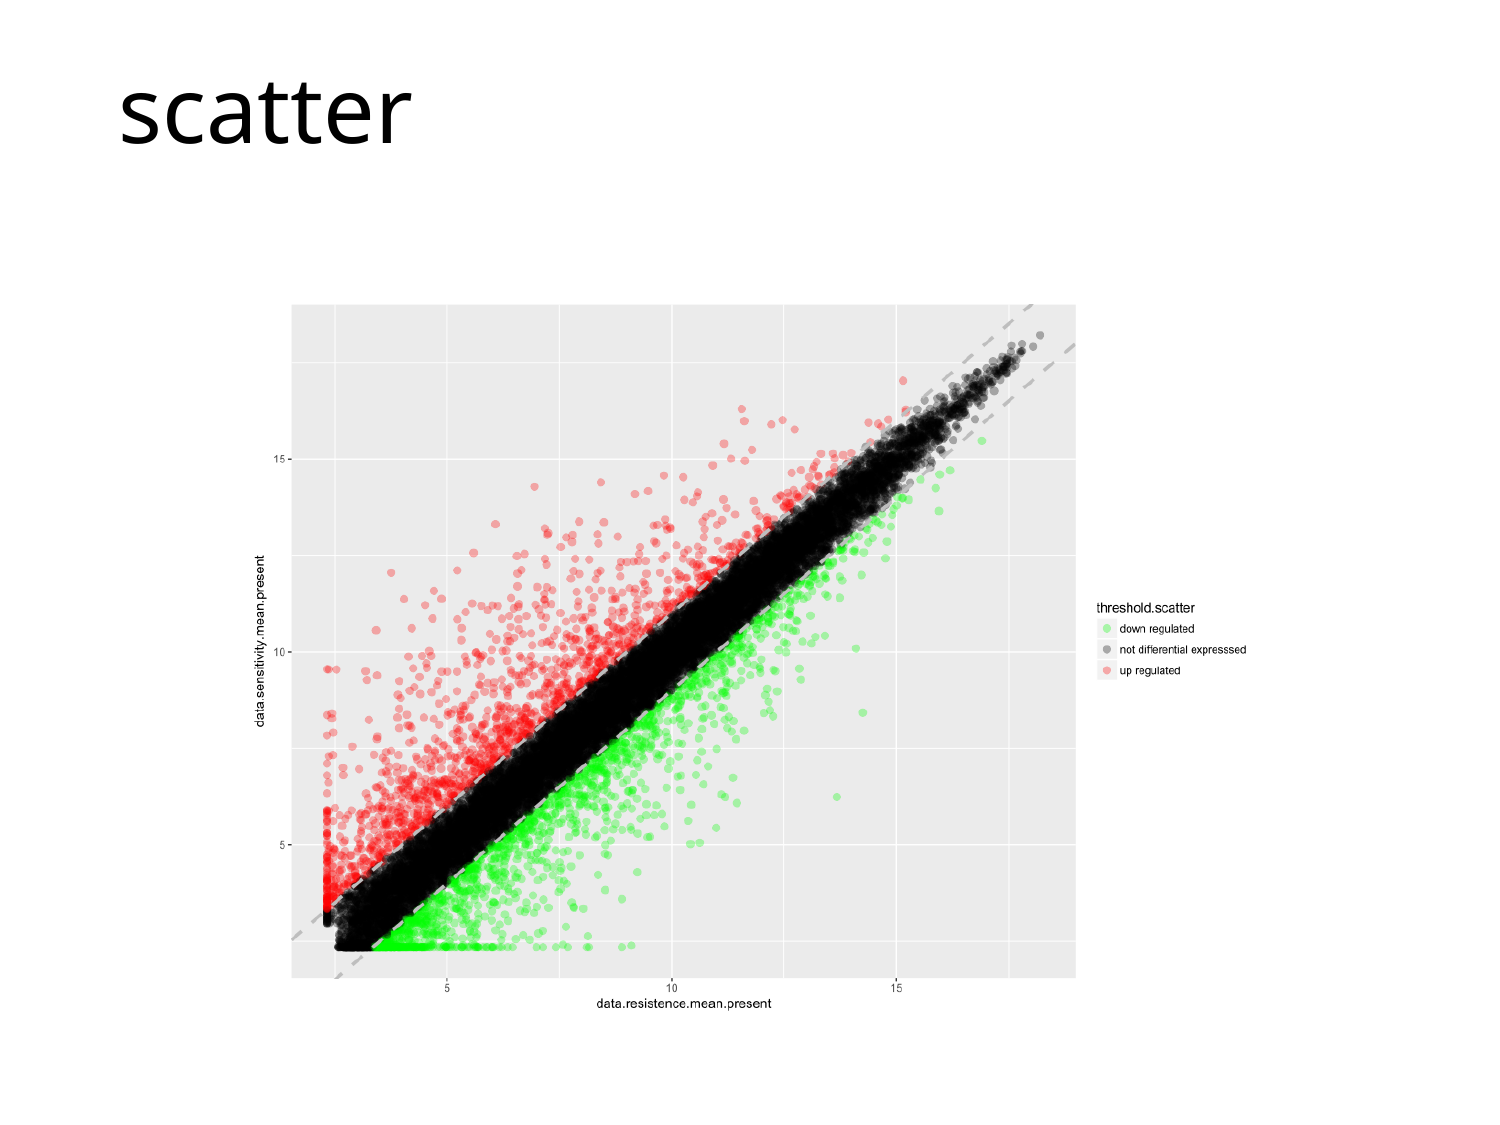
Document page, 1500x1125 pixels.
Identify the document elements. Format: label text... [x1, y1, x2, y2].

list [251, 299, 1249, 1014]
title scatter [103, 59, 1397, 278]
